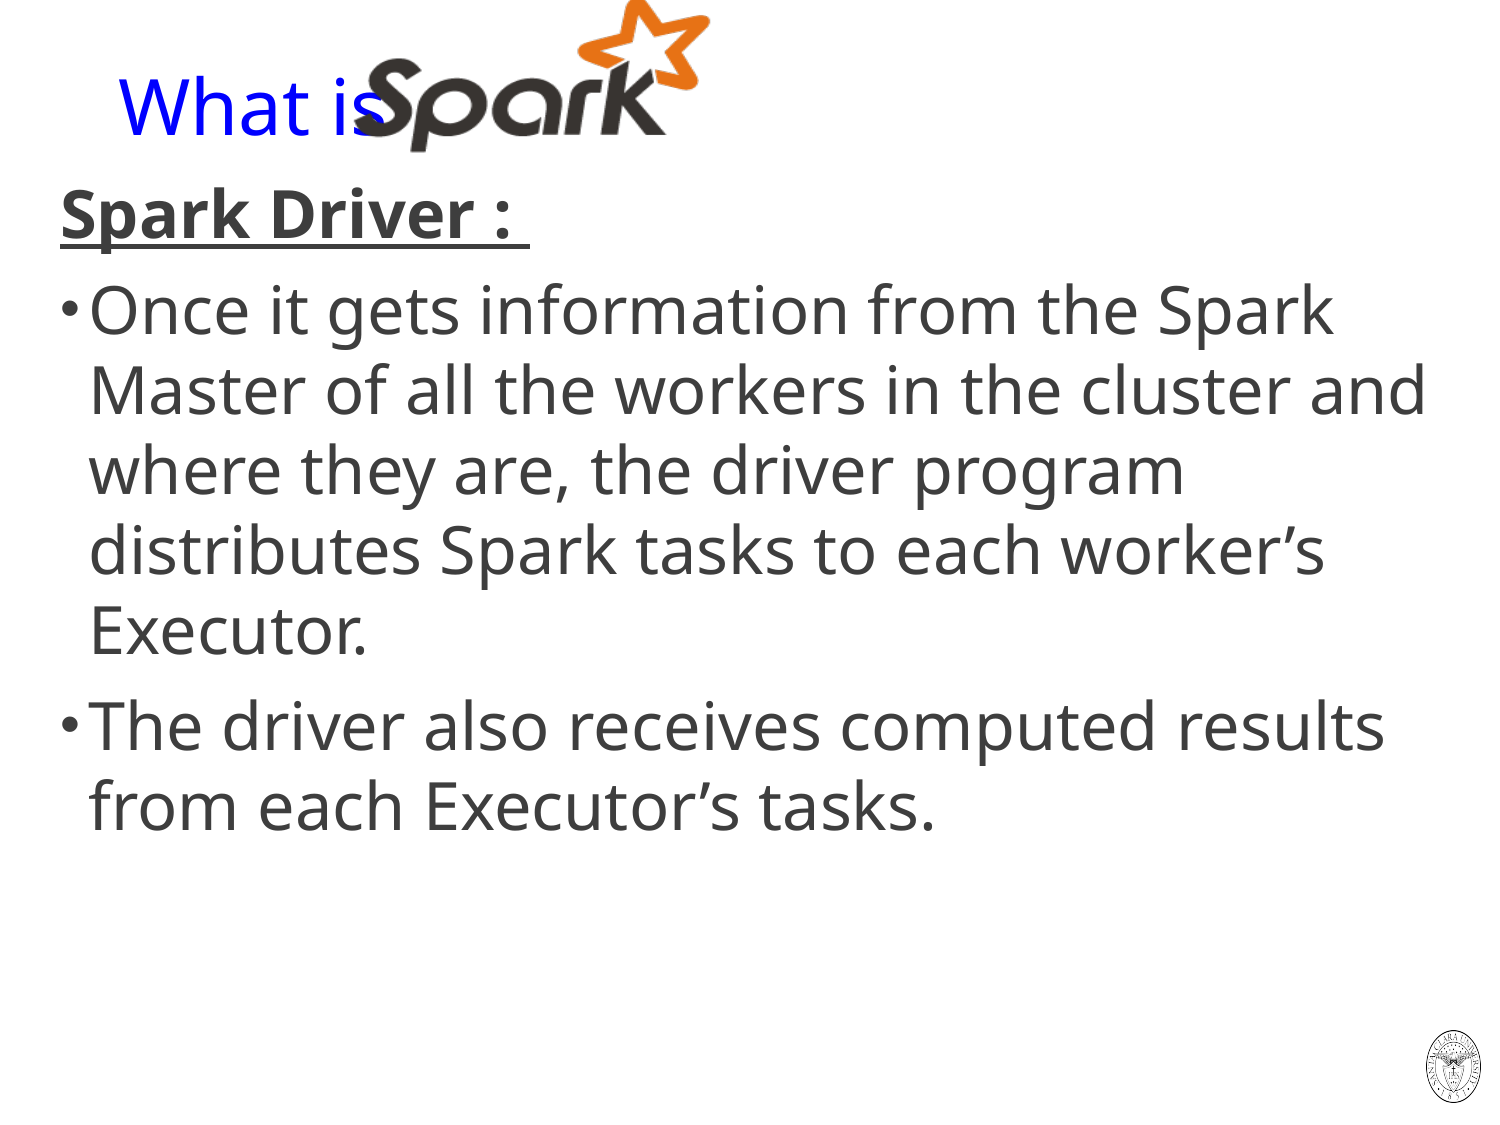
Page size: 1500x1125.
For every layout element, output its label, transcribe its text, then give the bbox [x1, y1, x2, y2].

list Spark Driver : Once it gets information from the Spark Master of all the workers in the cluster and where they are, the driver program distributes Spark tasks to each worker’s Executor. The driver also receives computed results from each Executor’s tasks. [45, 164, 1456, 1035]
picture [349, 0, 713, 155]
picture [1426, 1030, 1481, 1103]
title What is [103, 59, 1397, 160]
